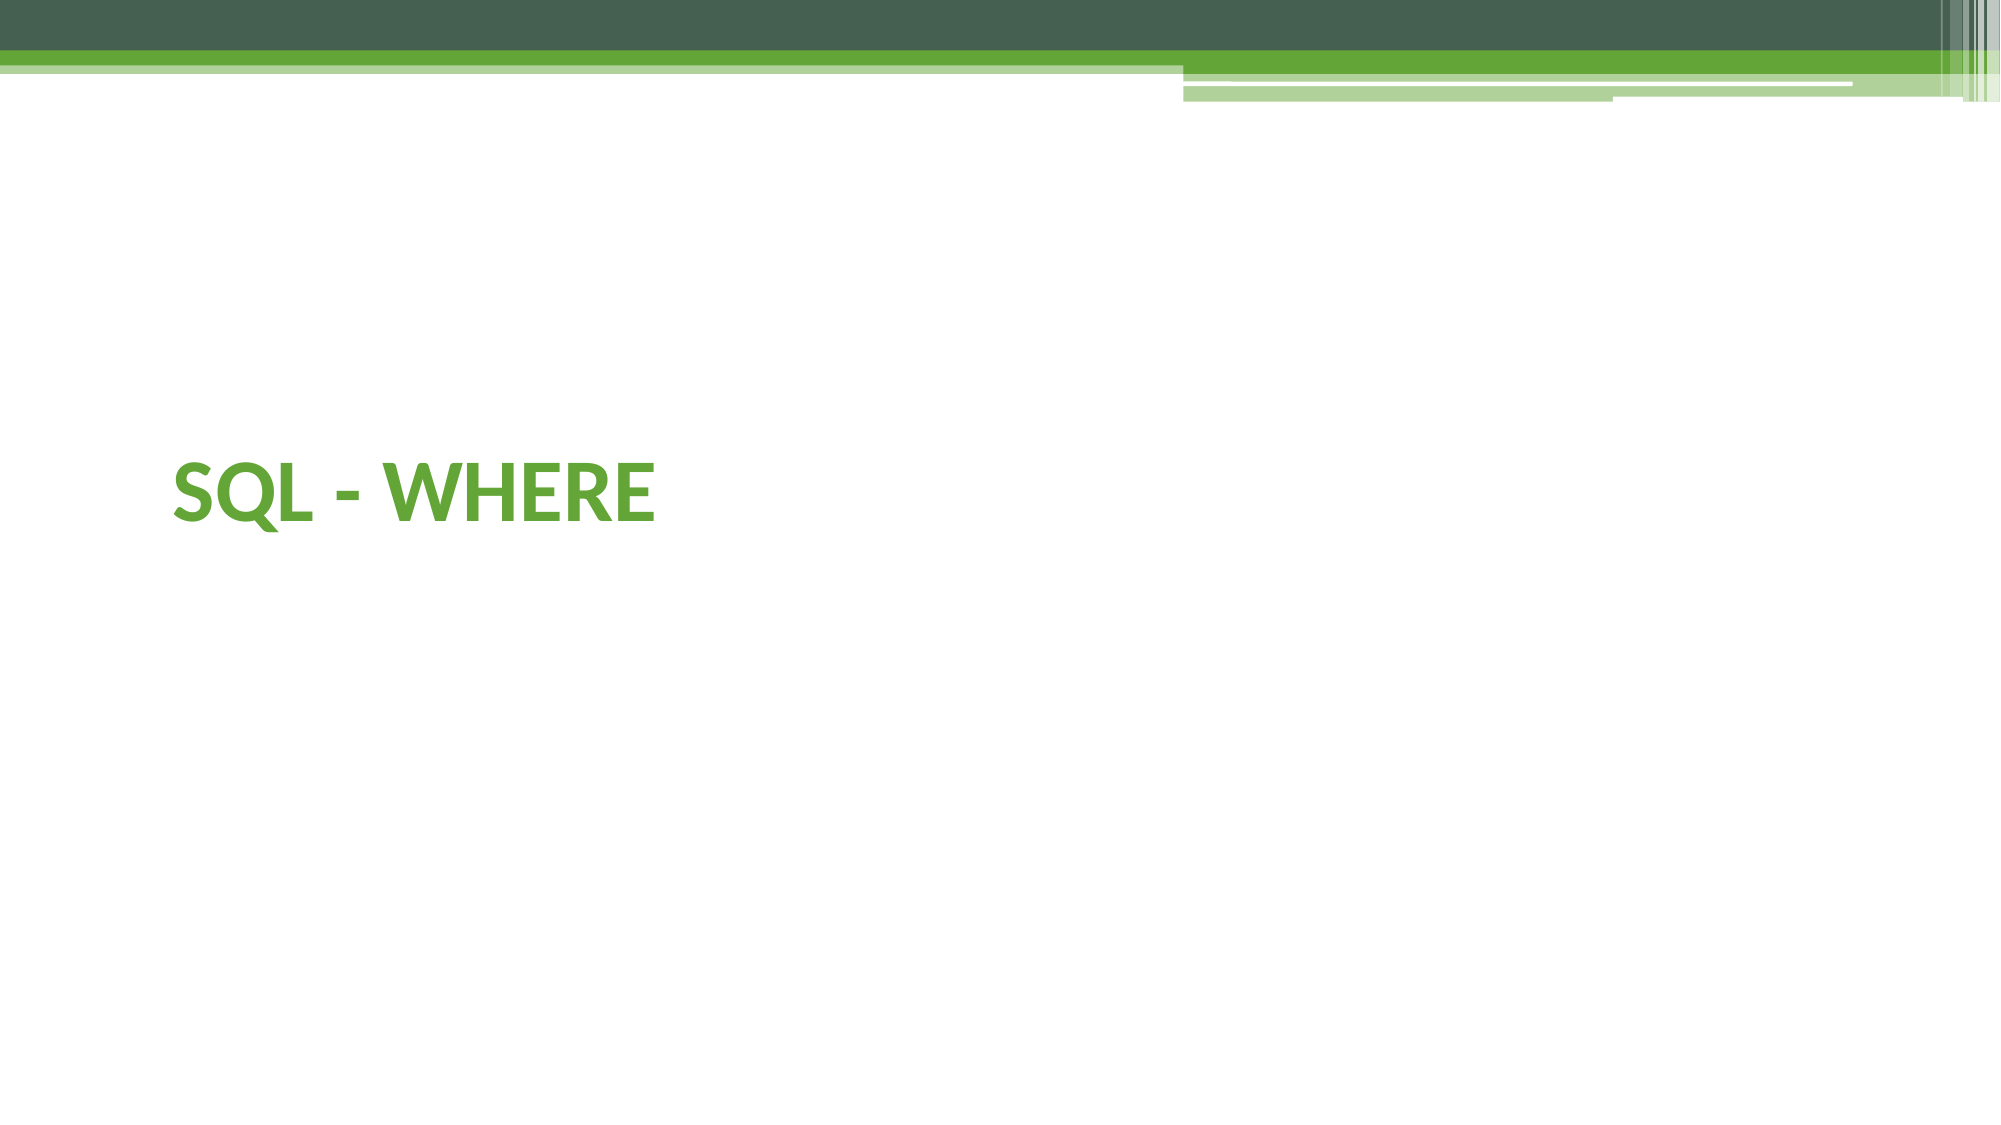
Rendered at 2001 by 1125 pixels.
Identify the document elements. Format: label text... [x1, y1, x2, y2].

title SQL - WHERE [157, 322, 1858, 547]
